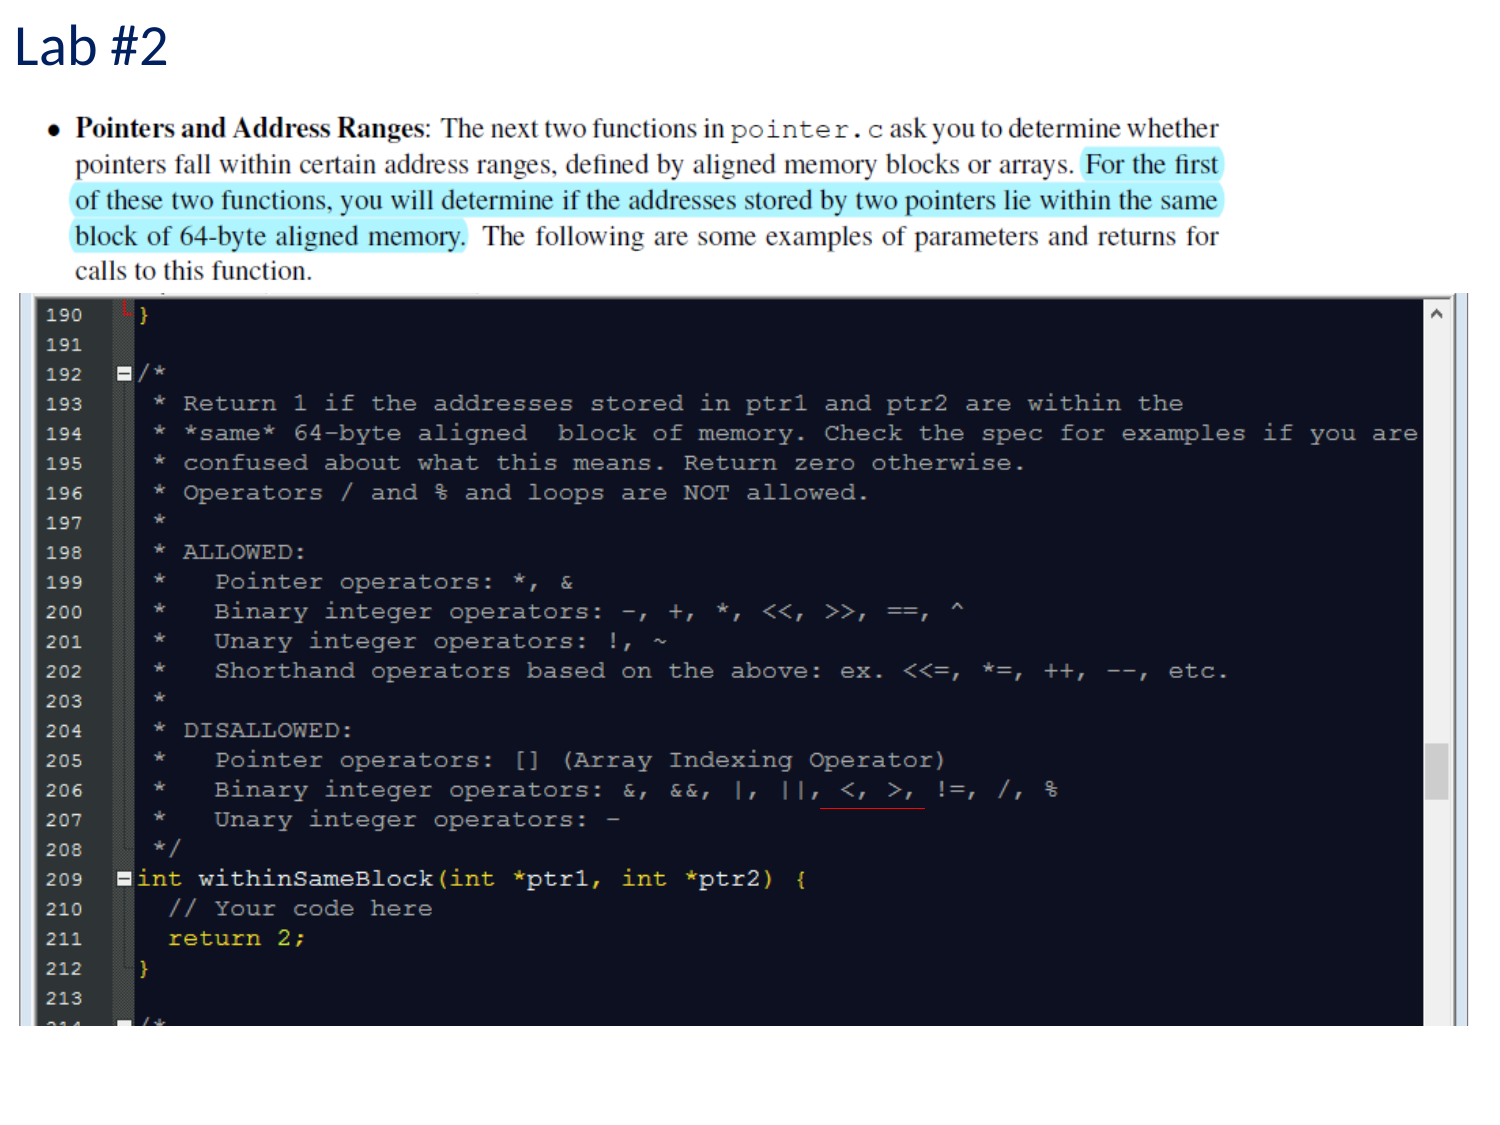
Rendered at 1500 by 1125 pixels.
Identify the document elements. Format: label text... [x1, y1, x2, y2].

text_box Lab #2 [0, 0, 1449, 85]
picture [19, 99, 1469, 1026]
